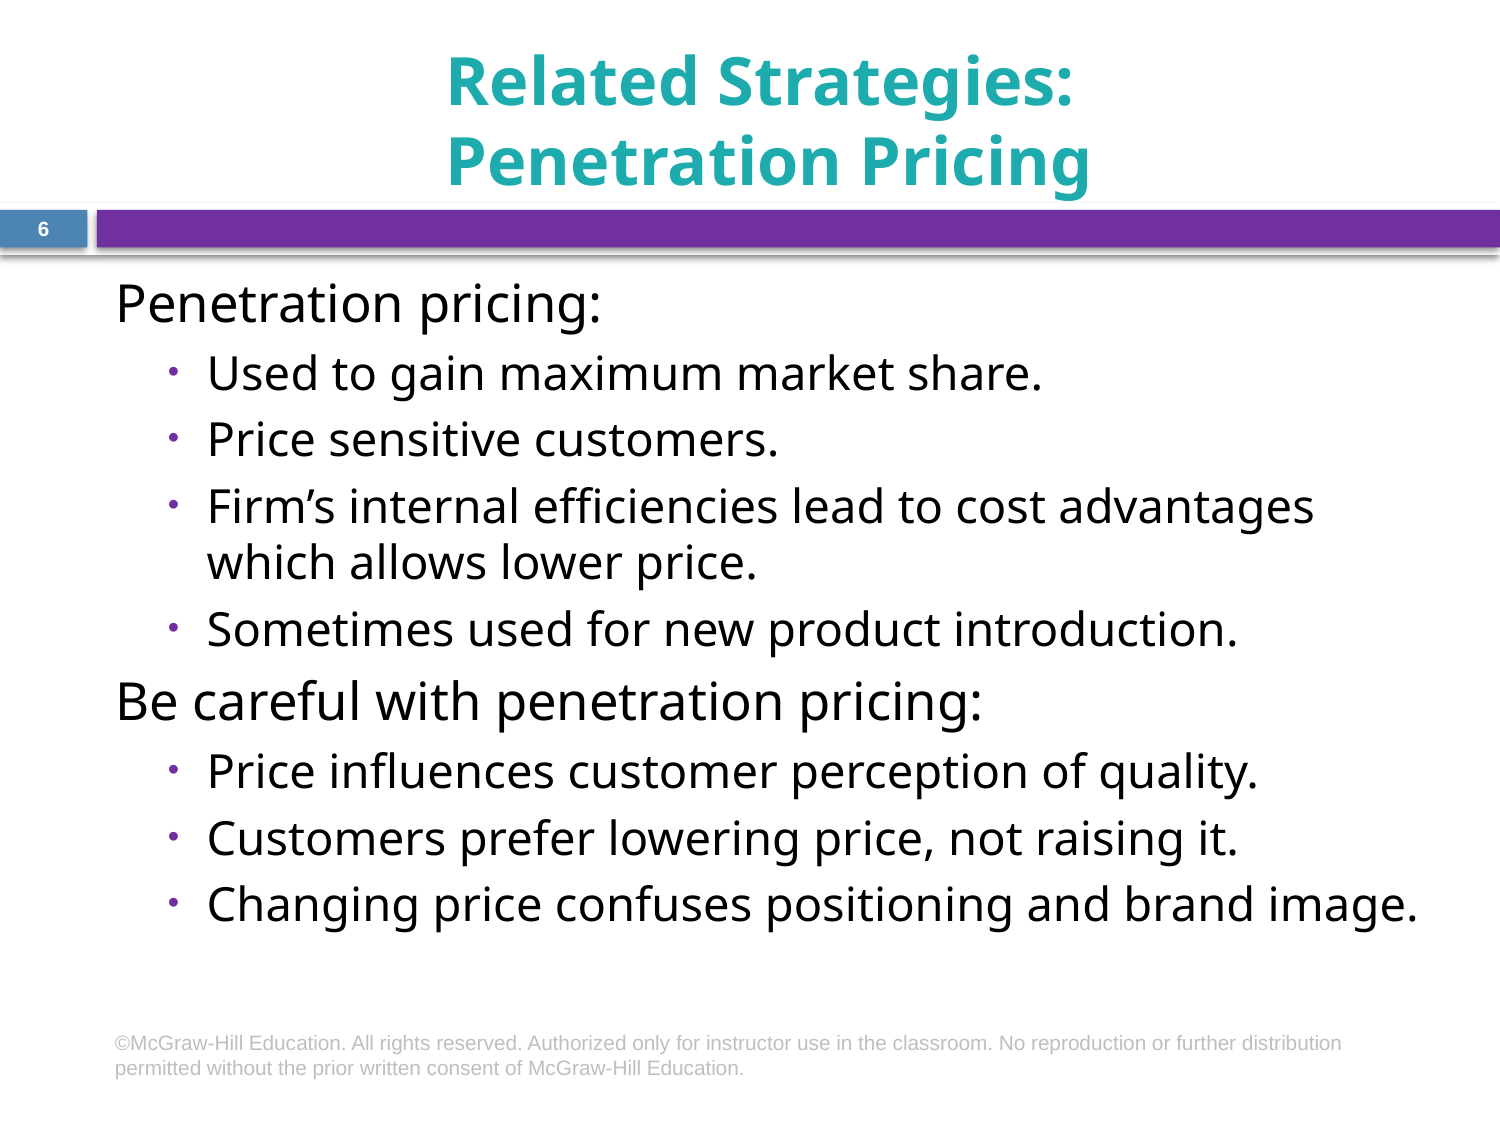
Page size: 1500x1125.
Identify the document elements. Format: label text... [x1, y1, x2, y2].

list Penetration pricing: Used to gain maximum market share. Price sensitive customers. Firm’s internal efficiencies lead to cost advantages which allows lower price. Sometimes used for new product introduction. Be careful with penetration pricing: Price influences customer perception of quality. Customers prefer lowering price, not raising it. Changing price confuses positioning and brand image. [100, 262, 1439, 1001]
footer ©McGraw-Hill Education. All rights reserved. Authorized only for instructor use in the classroom. No reproduction or further distribution permitted without the prior written consent of McGraw-Hill Education. [99, 1025, 1438, 1085]
slide_number 6 [0, 208, 88, 249]
title Related Strategies: Penetration Pricing [100, 37, 1439, 201]
